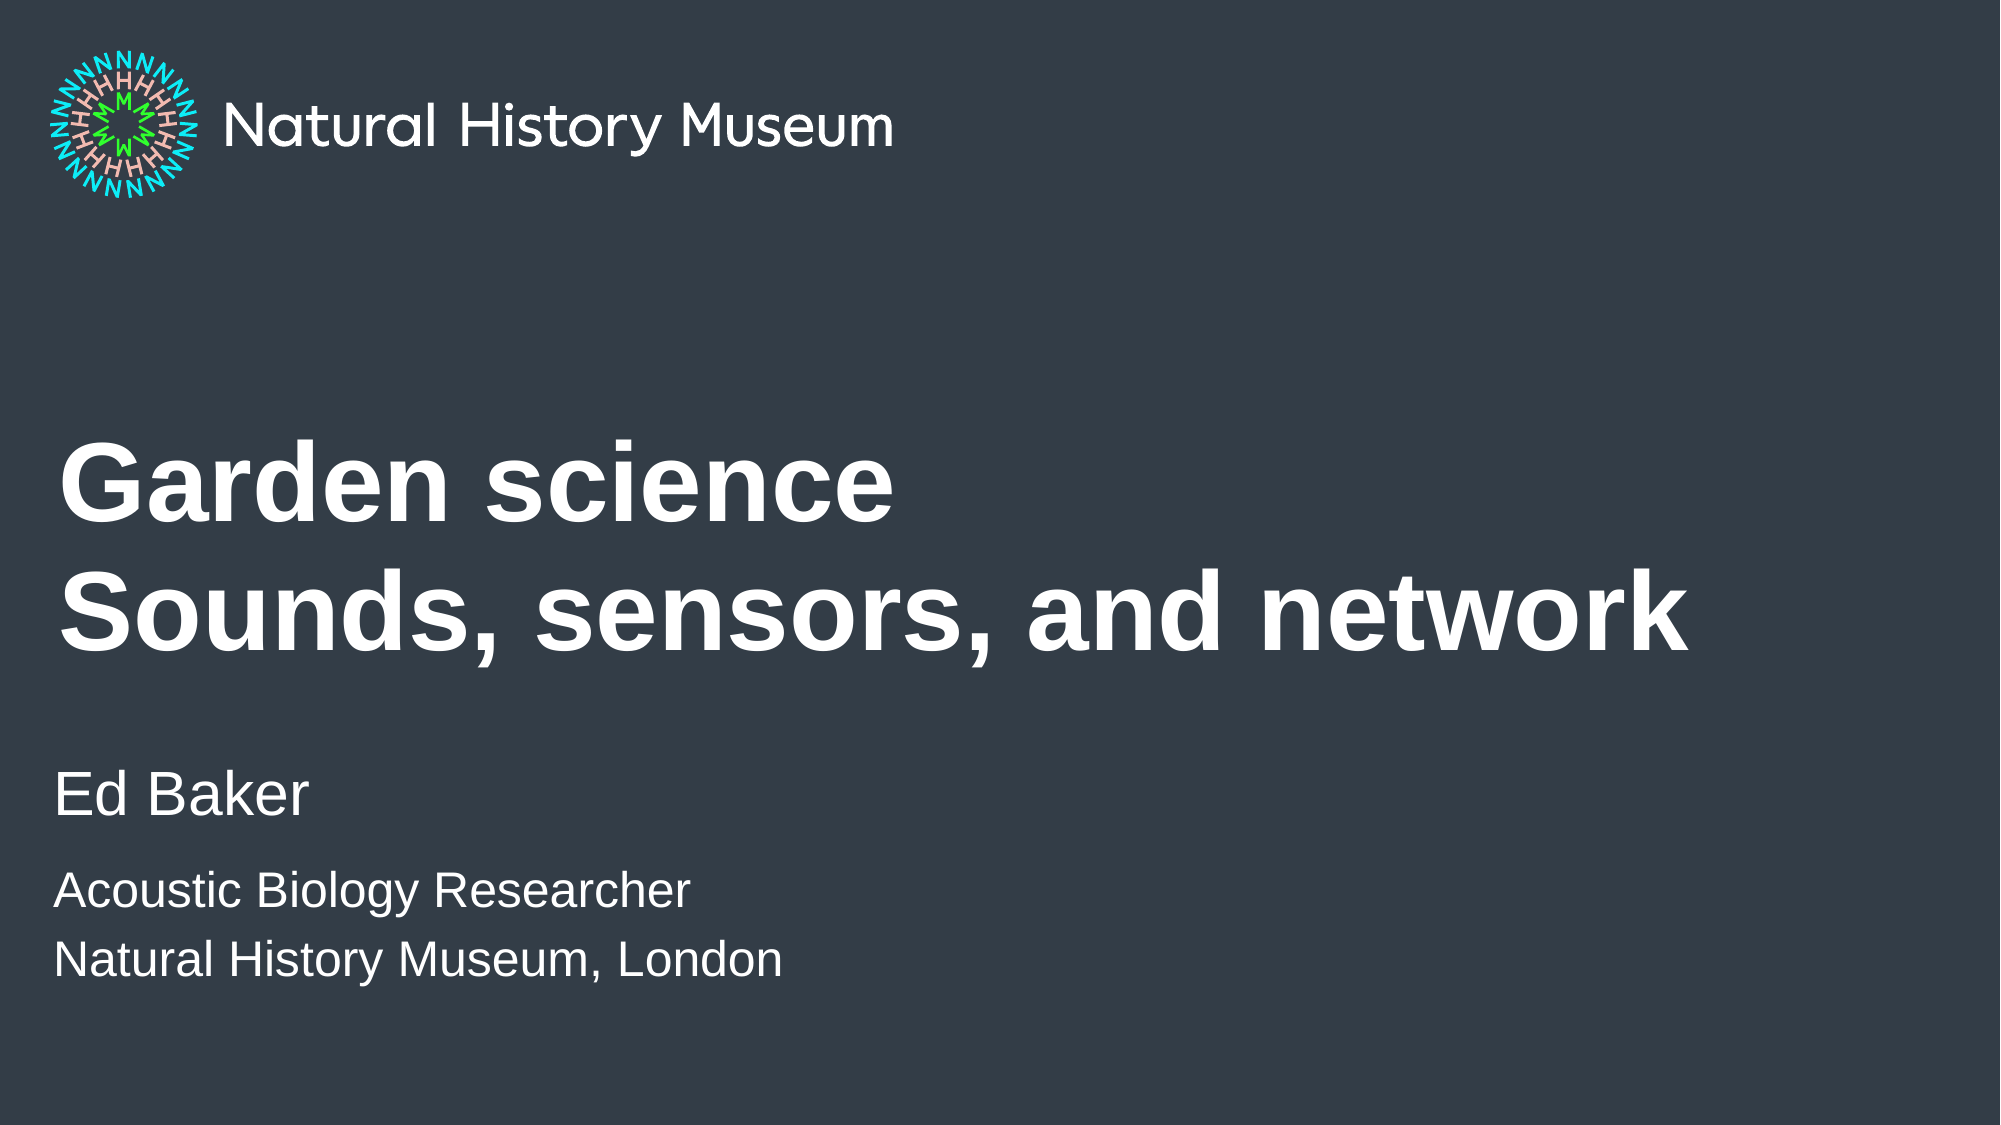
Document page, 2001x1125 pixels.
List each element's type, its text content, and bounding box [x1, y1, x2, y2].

title Garden science Sounds, sensors, and network [59, 417, 1947, 677]
list Ed Baker Acoustic Biology Researcher Natural History Museum, London [53, 742, 1780, 983]
